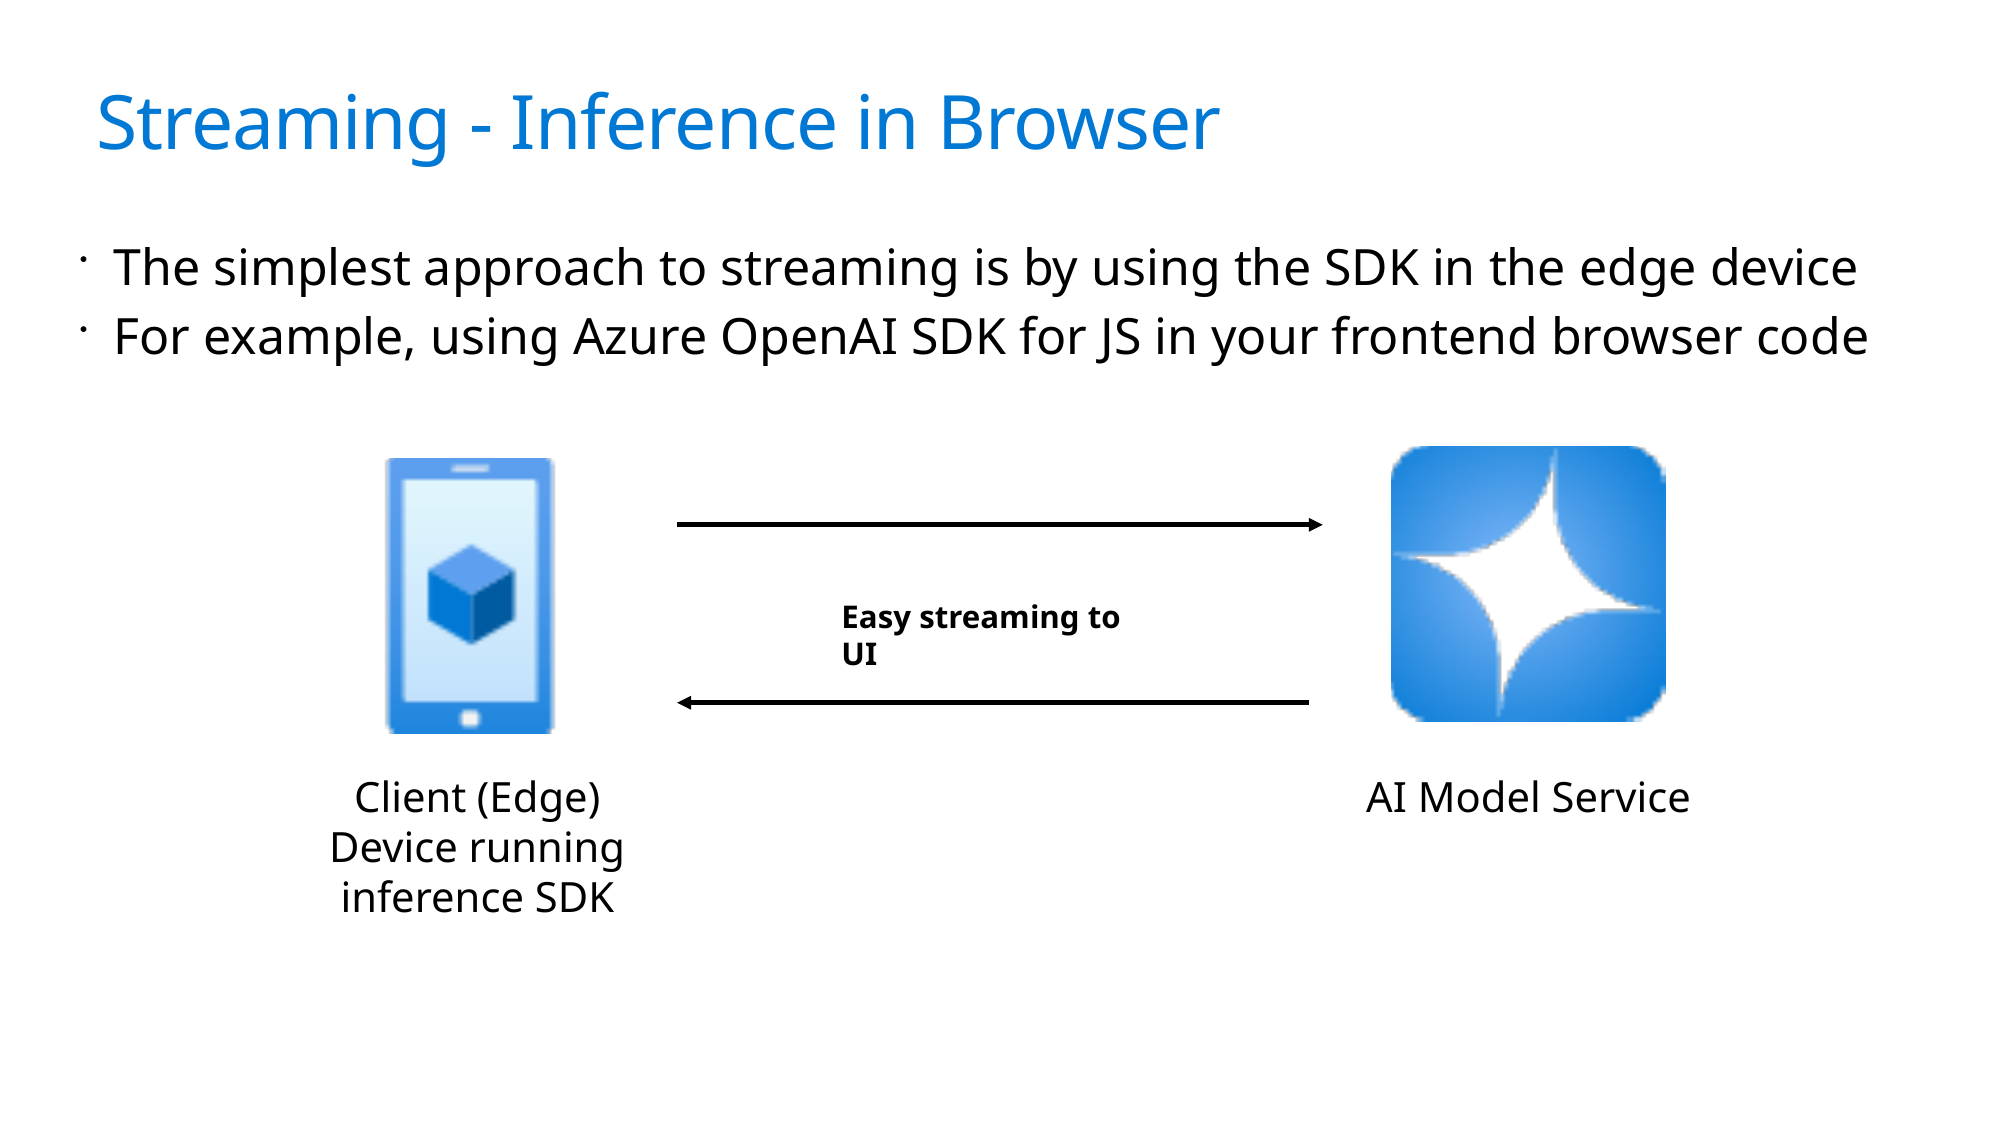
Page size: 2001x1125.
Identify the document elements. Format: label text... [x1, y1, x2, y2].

title Streaming - Inference in Browser [96, 75, 1904, 166]
text_box Easy streaming to UI [826, 589, 1159, 681]
list The simplest approach to streaming is by using the SDK in the edge device For example, using Azure OpenAI SDK for JS in your frontend browser code [75, 235, 2000, 369]
picture [1391, 446, 1666, 722]
text_box AI Model Service [1301, 763, 1756, 855]
text_box Client (Edge) Device running inference SDK [277, 763, 678, 855]
picture [333, 458, 609, 734]
